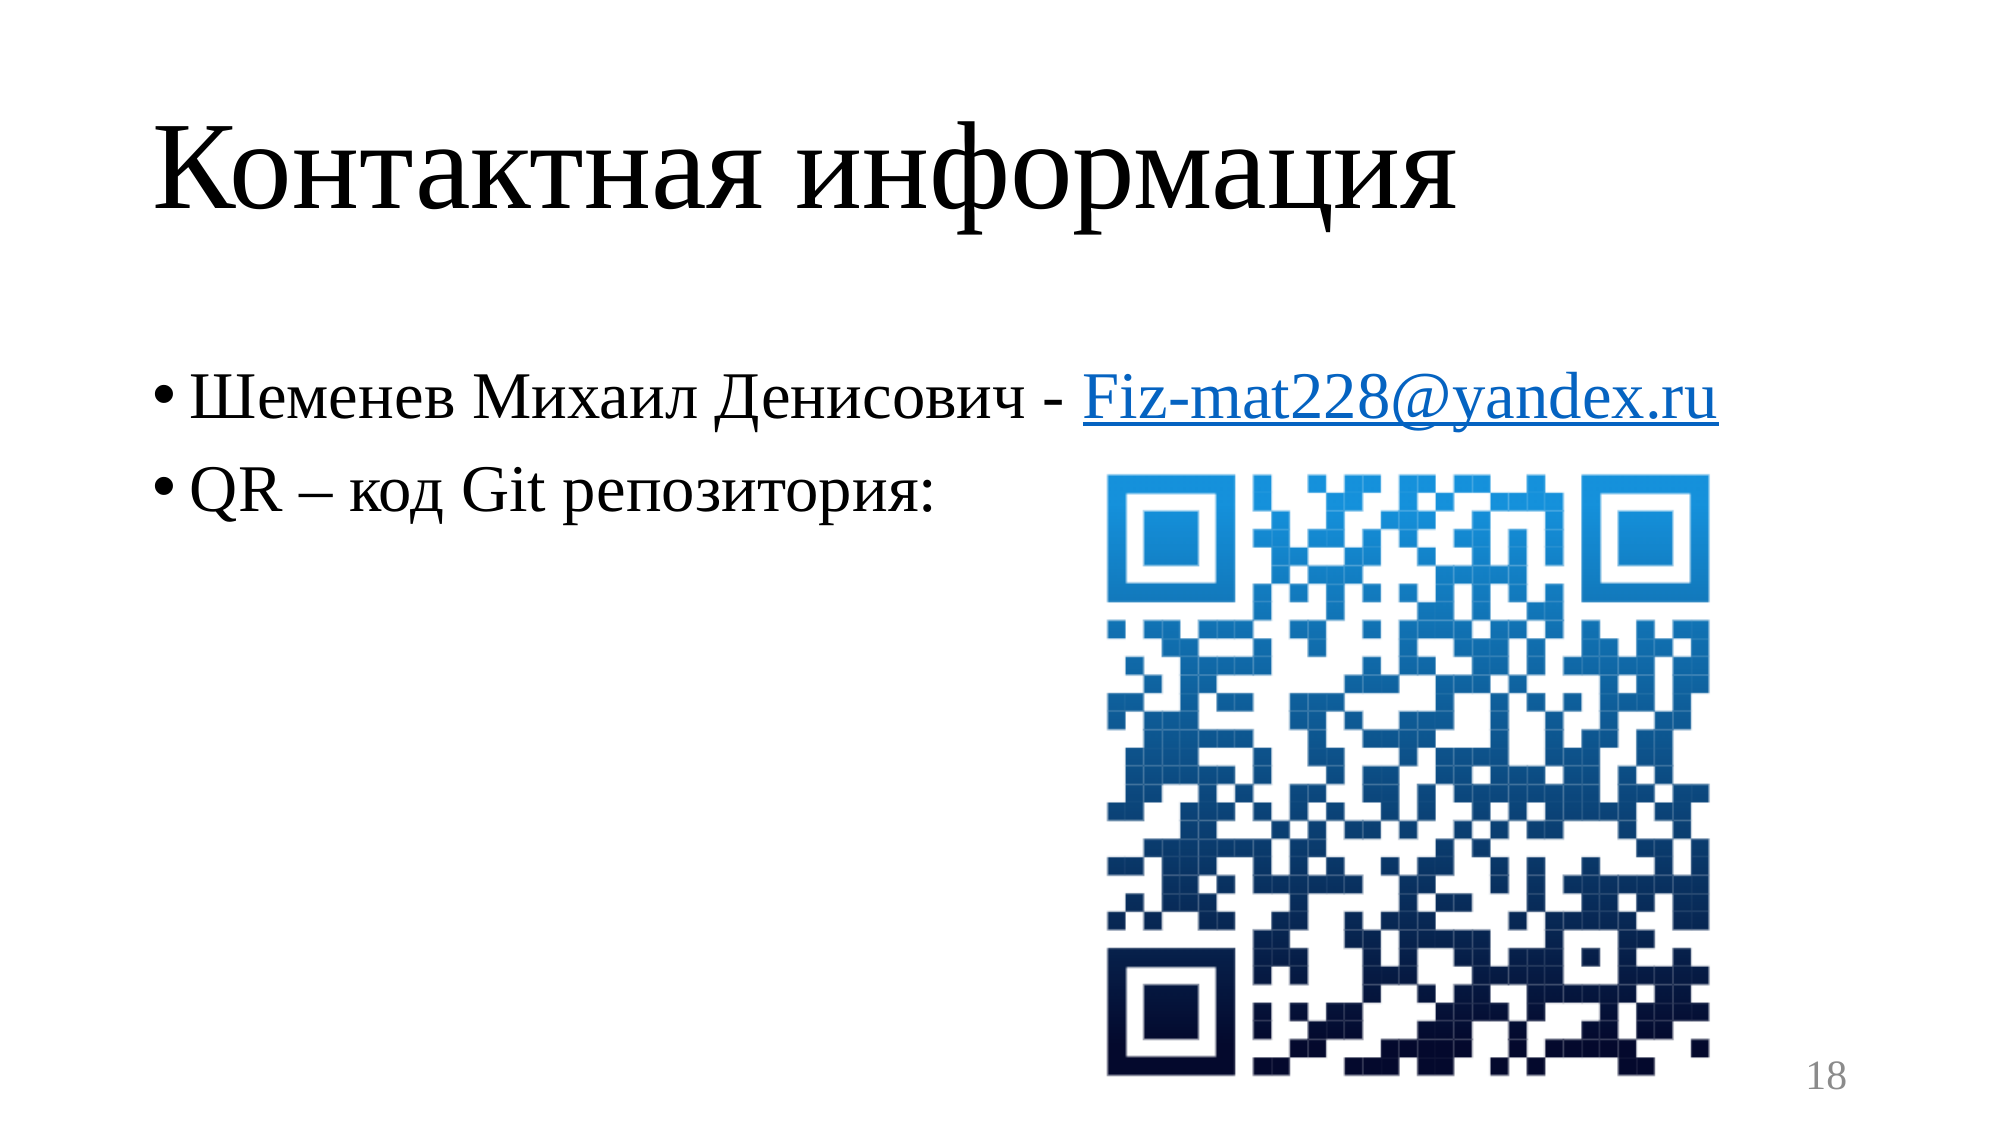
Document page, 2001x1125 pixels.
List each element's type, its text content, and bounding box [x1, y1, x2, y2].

picture [1093, 465, 1732, 1103]
list Шеменев Михаил Денисович - Fiz-mat228@yandex.ru QR – код Git репозитория: [137, 353, 1952, 1068]
title Контактная информация [137, 59, 1863, 278]
slide_number 18 [1732, 1042, 1863, 1103]
